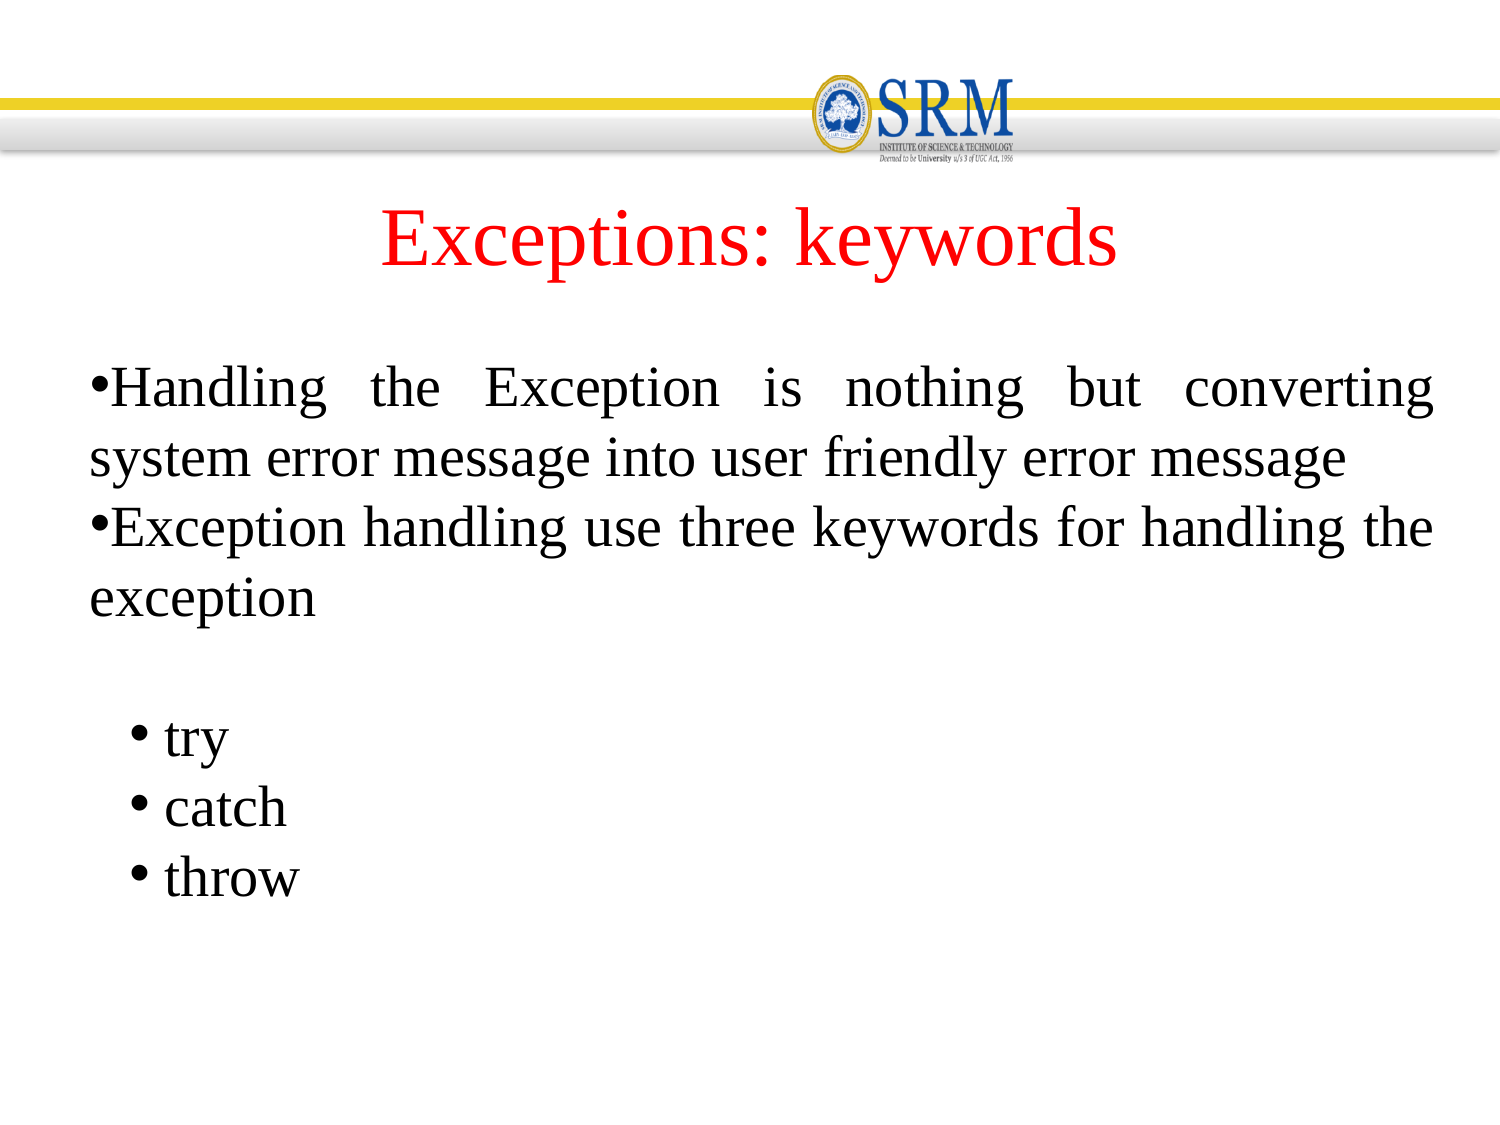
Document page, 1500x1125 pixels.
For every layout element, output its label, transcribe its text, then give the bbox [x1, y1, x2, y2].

text_box Exceptions: keywords [74, 174, 1425, 325]
picture [812, 75, 1013, 163]
text_box Handling the Exception is nothing but converting system error message into user friendly error message Exception handling use three keywords for handling the exception try catch throw [75, 340, 1450, 916]
